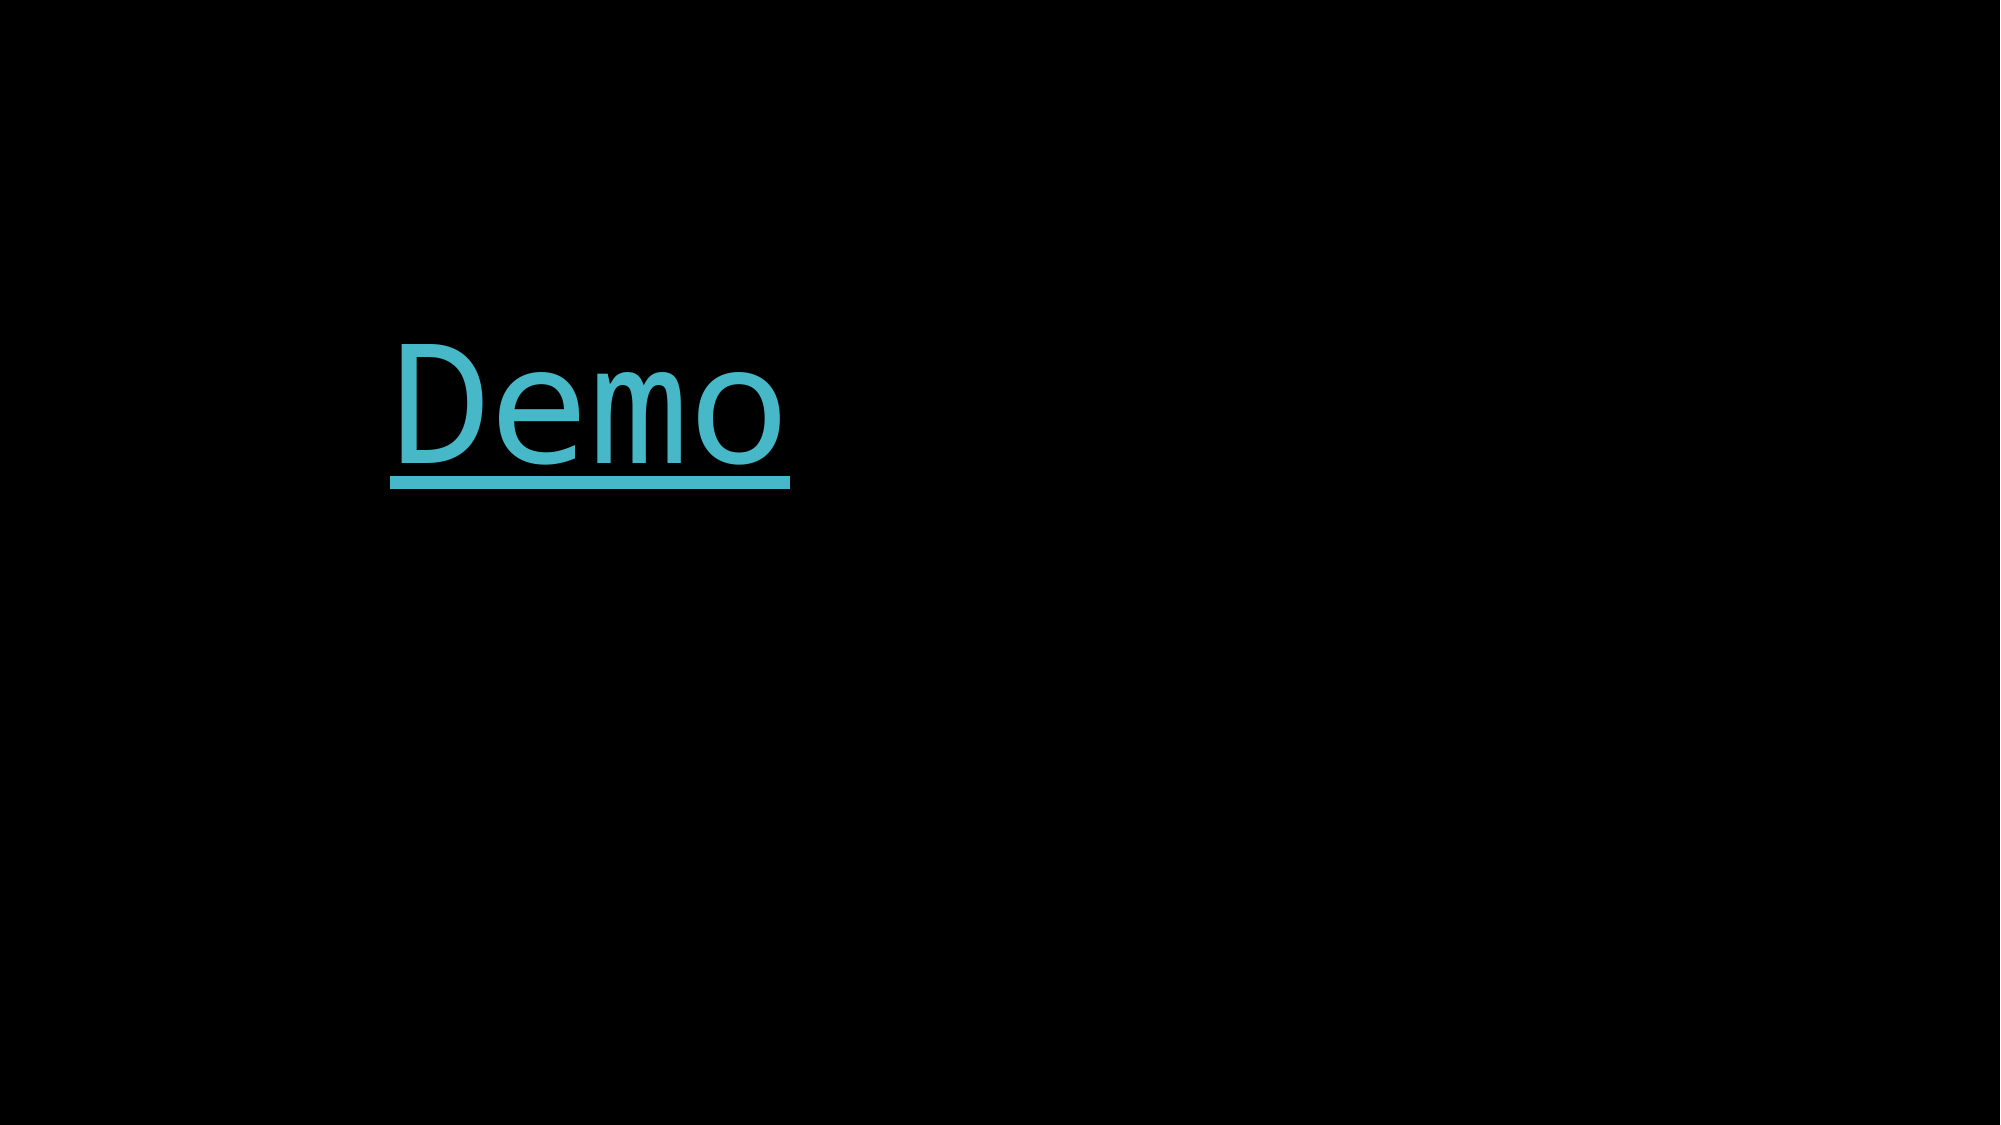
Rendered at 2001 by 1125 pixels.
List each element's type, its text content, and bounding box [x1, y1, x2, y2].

title Demo [375, 212, 888, 513]
